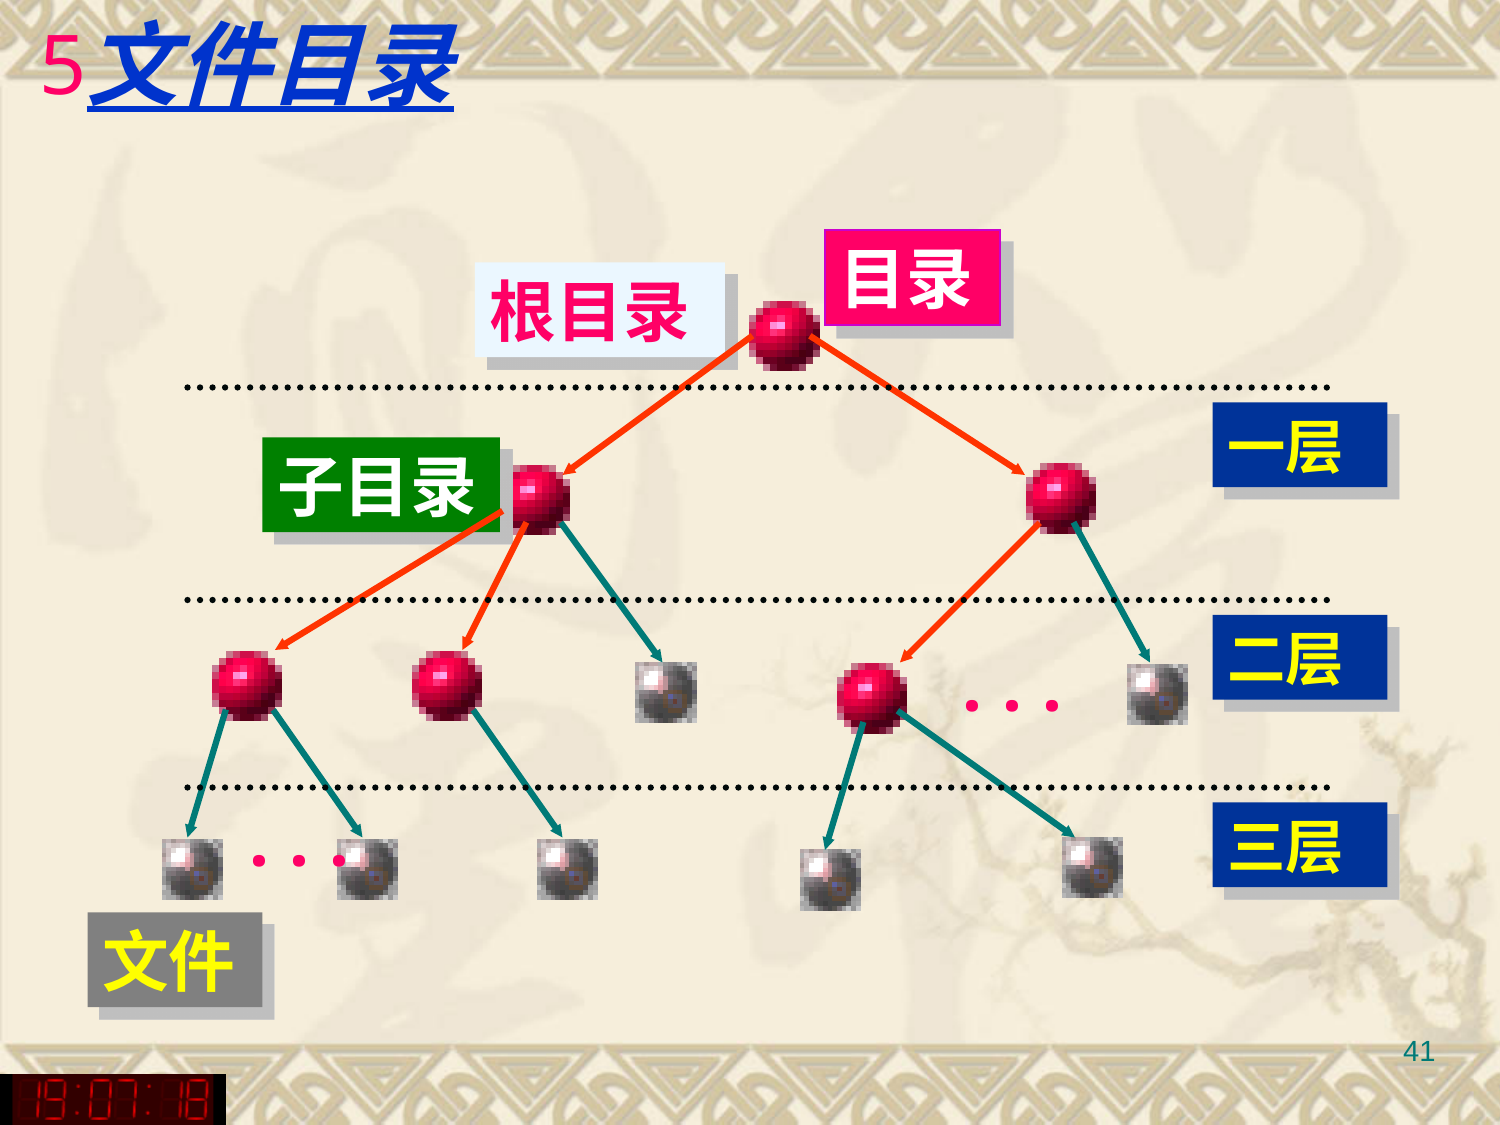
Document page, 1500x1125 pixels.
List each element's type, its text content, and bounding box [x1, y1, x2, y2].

text_box 文件 [87, 912, 263, 1008]
text_box 根目录 [474, 262, 725, 285]
slide_number 41 [1074, 1024, 1451, 1103]
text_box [162, 662, 1188, 911]
text_box 二层 [1212, 614, 1388, 700]
picture [0, 0, 1500, 1125]
text_box 一层 [1212, 402, 1388, 488]
text_box 目录 [825, 229, 1000, 285]
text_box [198, 287, 1112, 523]
text_box 文件目录 [24, 0, 563, 125]
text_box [274, 337, 1038, 523]
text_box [187, 524, 1151, 851]
text_box 三层 [1212, 802, 1388, 888]
